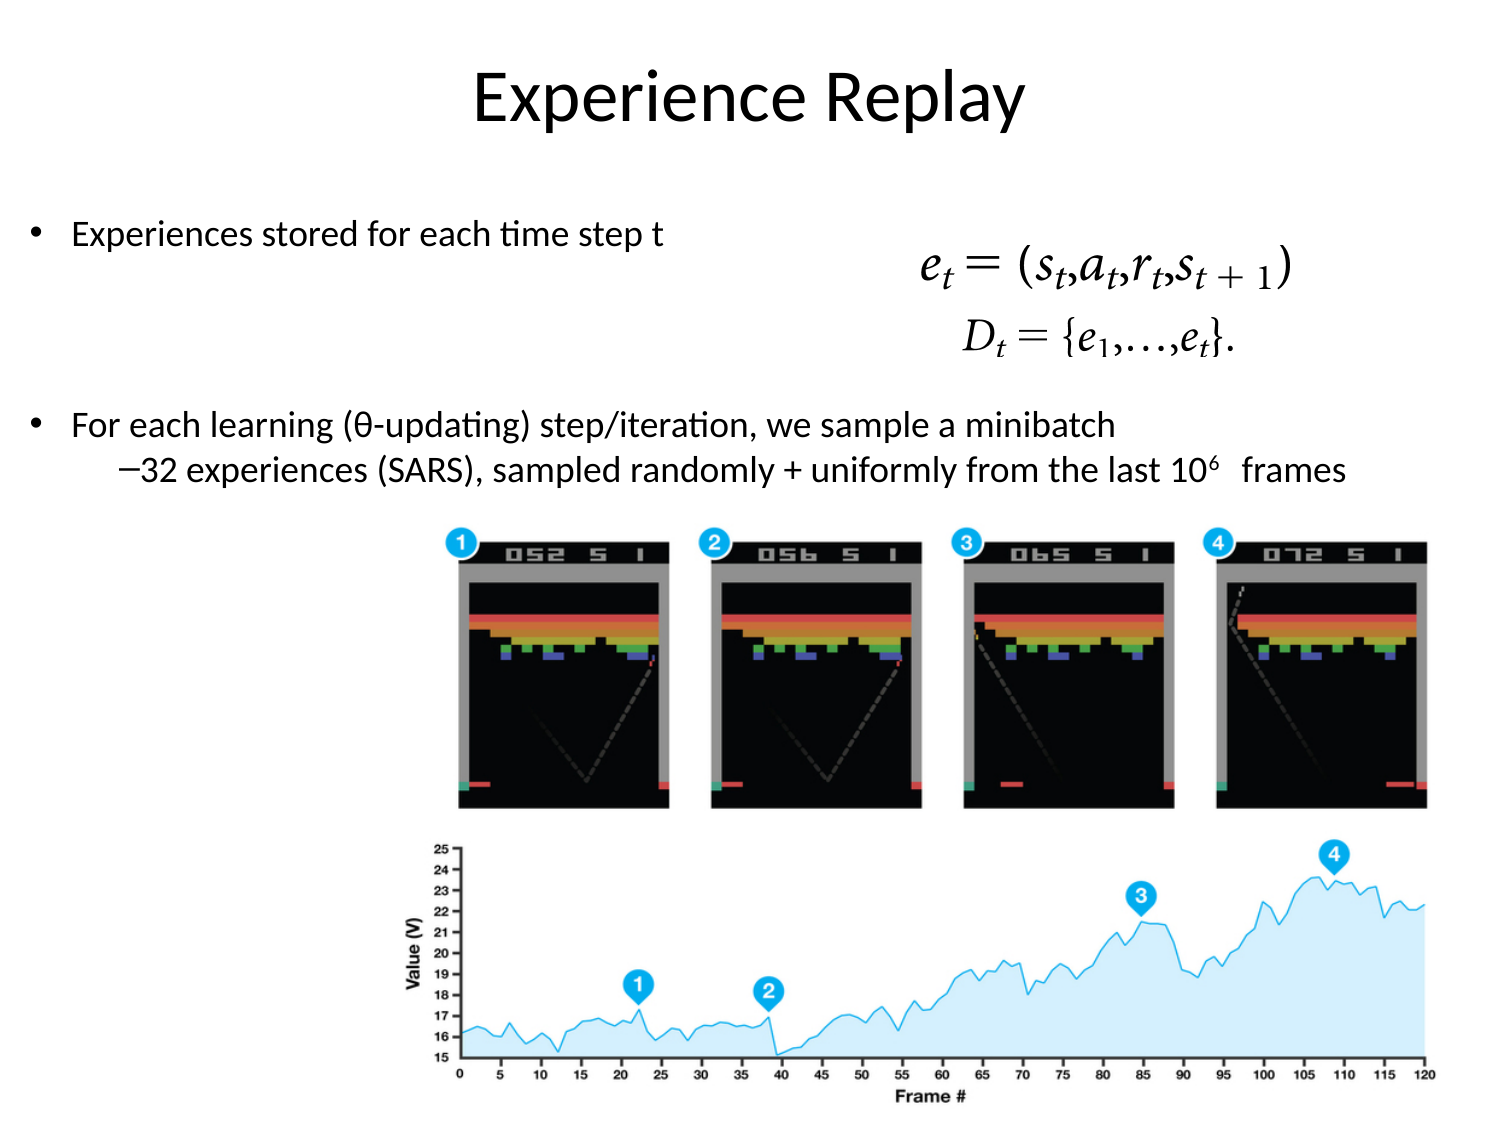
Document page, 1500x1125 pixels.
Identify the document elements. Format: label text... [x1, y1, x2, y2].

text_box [397, 523, 1456, 1125]
picture [909, 245, 1321, 296]
title Experience Replay [75, 36, 1425, 147]
picture [955, 313, 1236, 357]
list For each learning (θ-updating) step/iteration, we sample a minibatch 32 experiences (SARS), sampled randomly + uniformly from the last 106 frames [0, 392, 1419, 591]
list Experiences stored for each time step t [0, 201, 1134, 392]
